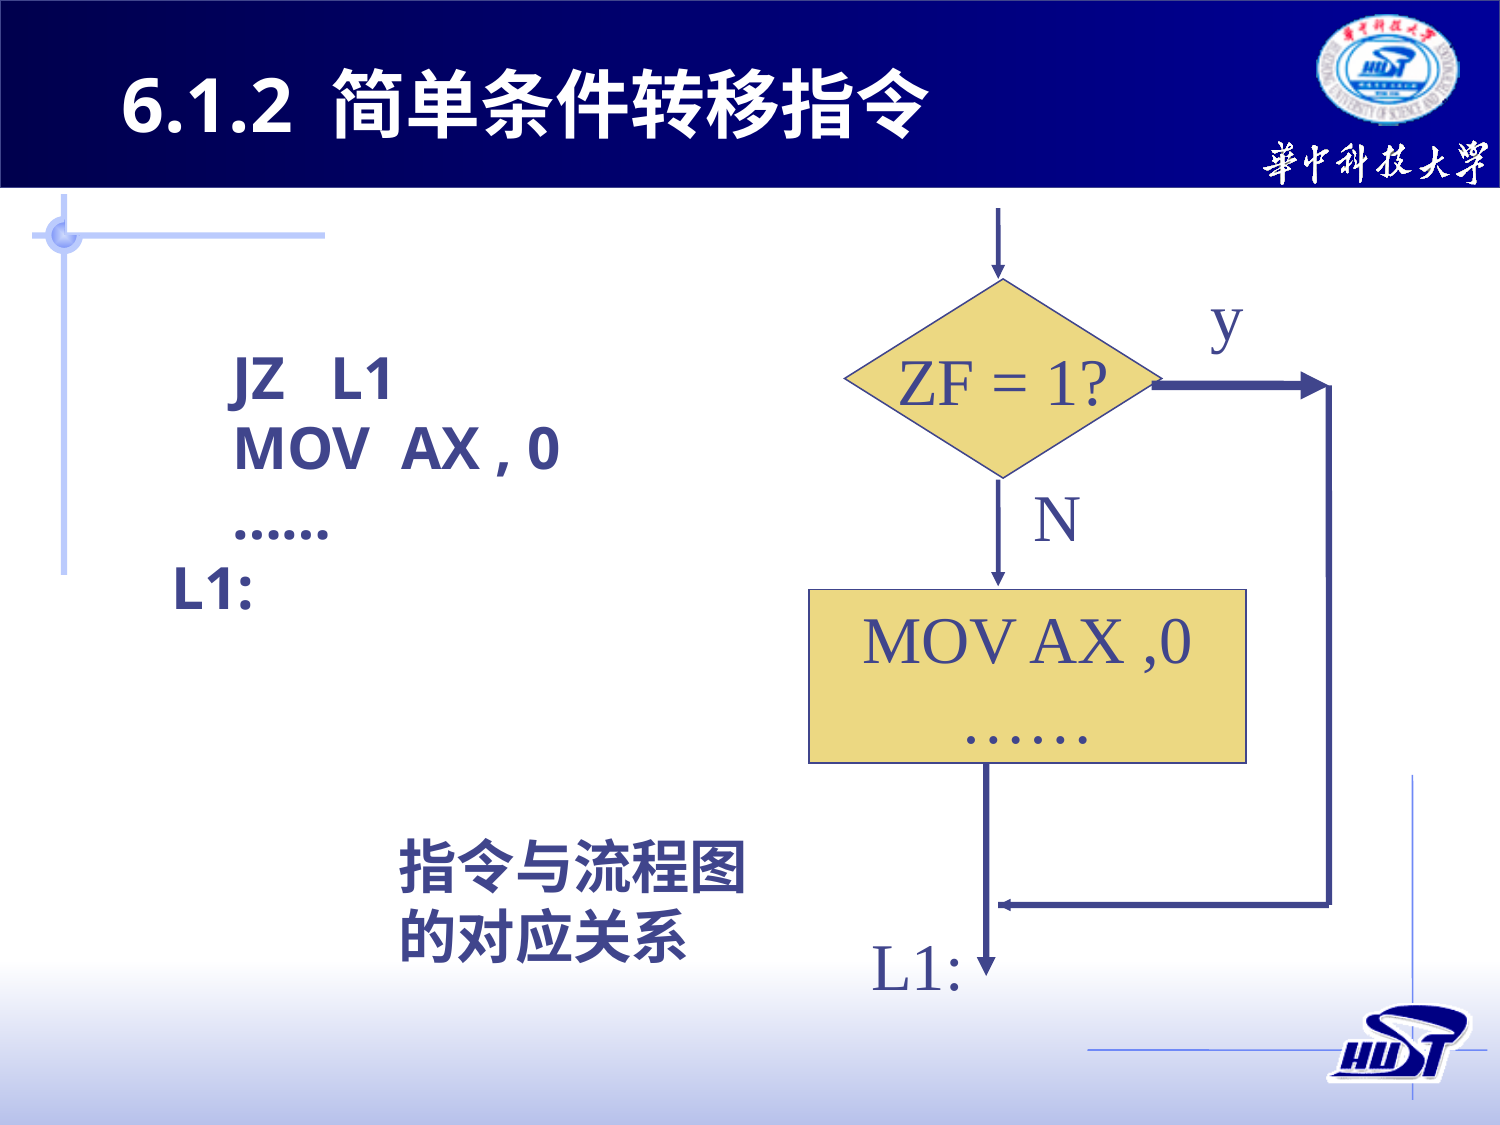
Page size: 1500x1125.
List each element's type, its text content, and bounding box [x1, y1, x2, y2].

text_box [980, 763, 993, 977]
text_box y [1195, 266, 1259, 361]
text_box 6.1.2 简单条件转移指令 [106, 49, 946, 155]
text_box N [1018, 466, 1097, 562]
text_box JZ L1 MOV AX , 0 …… L1: [156, 333, 656, 629]
text_box [1151, 379, 1328, 392]
text_box [992, 208, 1005, 279]
text_box MOV AX ,0 …… [809, 589, 1247, 764]
text_box L1: [856, 916, 979, 1012]
text_box 指令与流程图的对应关系 [383, 822, 798, 978]
picture [1262, 140, 1488, 185]
text_box [998, 898, 1105, 912]
text_box [992, 479, 1005, 587]
text_box ZF = 1? [844, 278, 1162, 479]
picture [1316, 14, 1460, 126]
